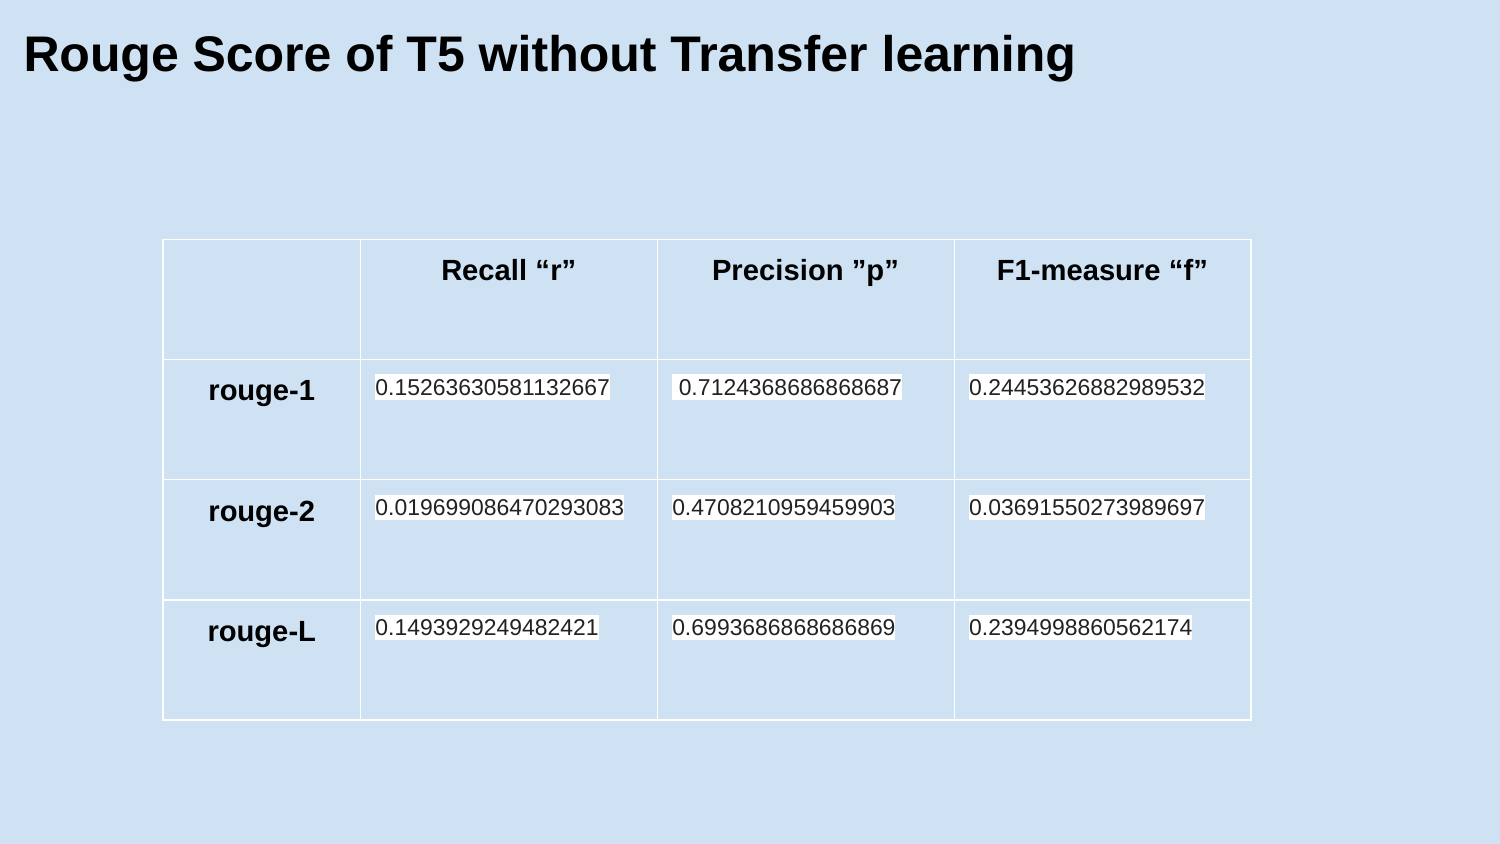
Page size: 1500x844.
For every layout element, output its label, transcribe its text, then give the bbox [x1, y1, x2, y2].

table_cell rouge-2 [164, 480, 360, 599]
table_header Recall “r” [361, 240, 657, 359]
table_cell 0.2394998860562174 [955, 601, 1250, 719]
table_cell 0.1493929249482421 [361, 601, 657, 719]
table_cell rouge-1 [164, 360, 360, 479]
table_header Precision ”p” [658, 240, 954, 359]
table_cell 0.4708210959459903 [658, 480, 954, 599]
table_cell 0.03691550273989697 [955, 480, 1250, 599]
table_header [164, 240, 360, 359]
table_cell 0.7124368686868687 [658, 360, 954, 479]
table_cell rouge-L [164, 601, 360, 719]
table_cell 0.6993686868686869 [658, 601, 954, 719]
table_cell 0.15263630581132667 [361, 360, 657, 479]
text_box Rouge Score of T5 without Transfer learning [8, 6, 1474, 97]
table_cell 0.24453626882989532 [955, 360, 1250, 479]
table_cell 0.019699086470293083 [361, 480, 657, 599]
table_header F1-measure “f” [955, 240, 1250, 359]
